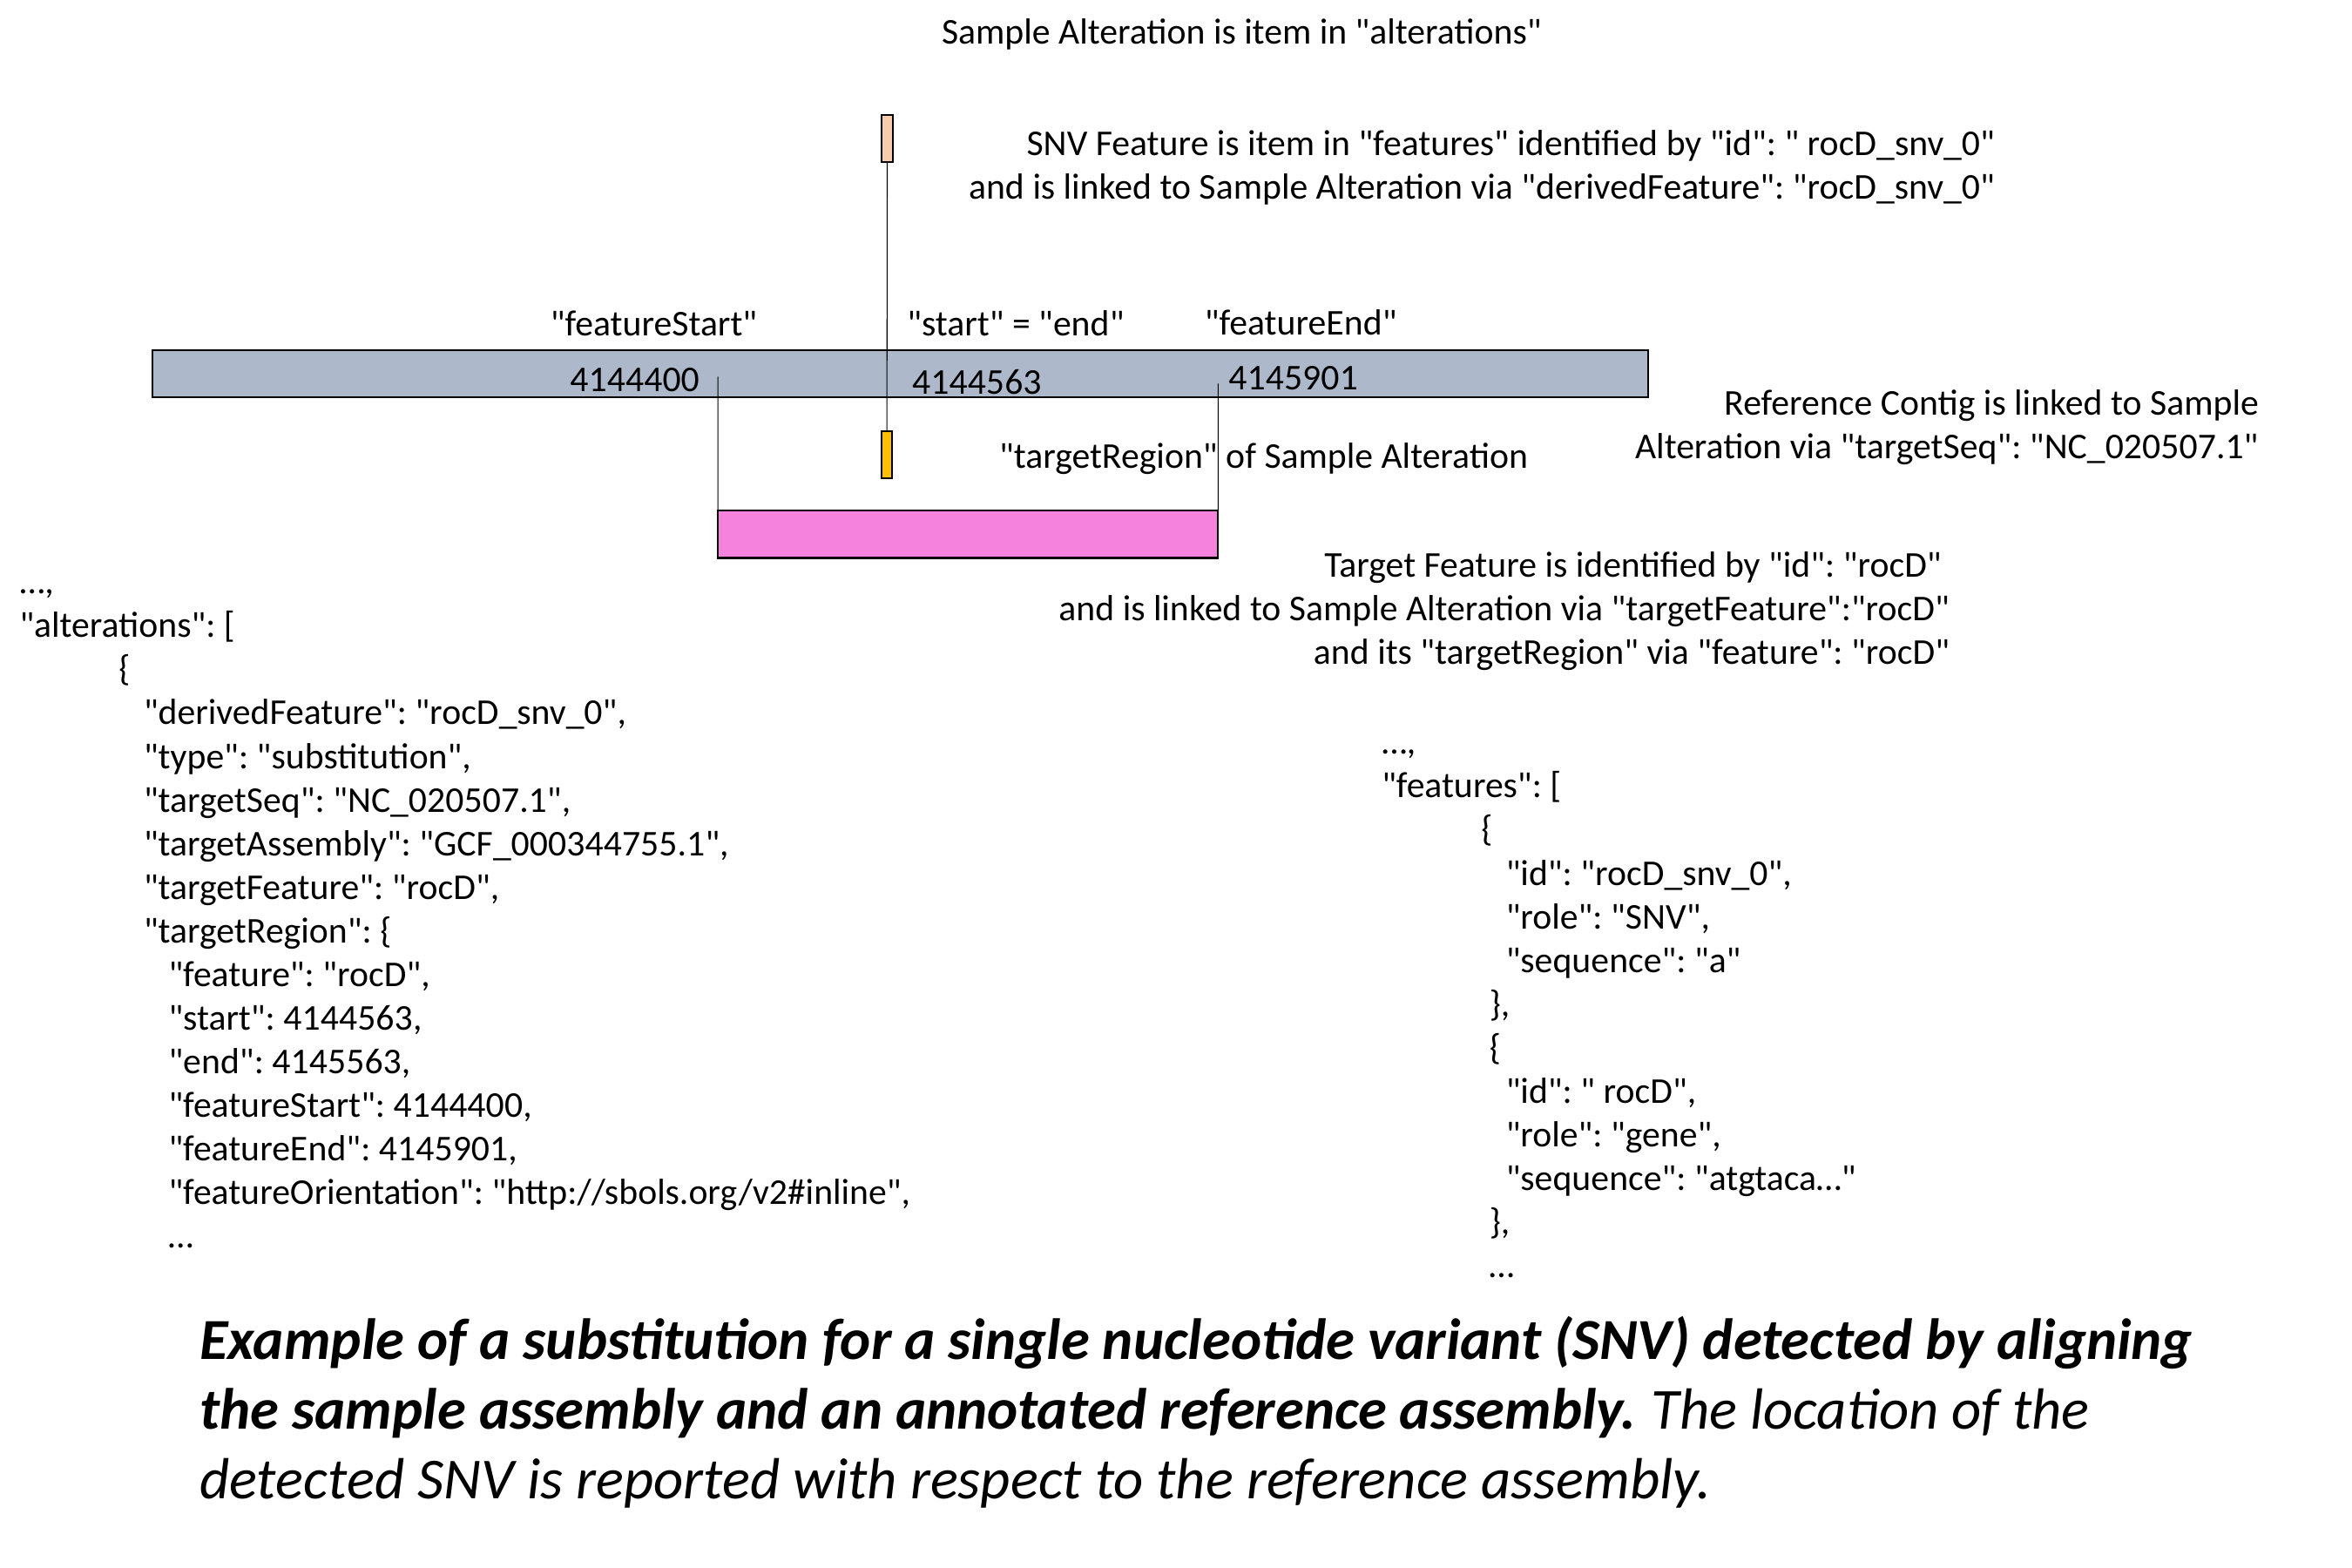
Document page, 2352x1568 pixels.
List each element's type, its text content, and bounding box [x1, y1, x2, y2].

text_box [1377, 349, 1649, 398]
text_box "featureStart" [537, 293, 788, 349]
text_box 4144563 [899, 351, 1060, 408]
text_box SNV Feature is item in "features" identified by "id": " rocD_snv_0" and is linked to Sample Alteration via "derivedFeature": "rocD_snv_0" [835, 112, 2017, 257]
text_box 4144400 [557, 349, 718, 405]
text_box …, "features": [ { "id": "rocD_snv_0", "role": "SNV", "sequence": "a" }, { "id": " rocD", "role": "gene", "sequence": "atgtaca…" }, … [1369, 711, 2143, 1292]
text_box Reference Contig is linked to Sample Alteration via "targetSeq": "NC_020507.1" [1565, 372, 2272, 472]
text_box Target Feature is identified by "id": "rocD" and is linked to Sample Alteration via "targetFeature":"rocD" and its "targetRegion" via "feature": "rocD" [766, 533, 1963, 721]
text_box [717, 510, 1217, 559]
text_box Sample Alteration is item in "alterations" [882, 1, 1564, 58]
text_box [881, 430, 890, 479]
text_box 4145901 [1215, 349, 1377, 404]
text_box "targetRegion" of Sample Alteration [890, 425, 1218, 483]
text_box [888, 349, 1215, 398]
text_box Example of a substitution for a single nucleotide variant (SNV) detected by aligning the sample assembly and an annotated reference assembly. The location of the detected SNV is reported with respect to the reference assembly. [186, 1294, 2245, 1517]
text_box [881, 114, 894, 163]
text_box "start" = "end" [894, 293, 1169, 349]
text_box [718, 349, 886, 398]
text_box "featureEnd" [1192, 292, 1420, 349]
text_box "targetRegion" of Sample Alteration [1219, 425, 1541, 483]
text_box [152, 349, 557, 398]
text_box …, "alterations": [ { "derivedFeature": "rocD_snv_0", "type": "substitution", "targetSeq": "NC_020507.1", "targetAssembly": "GCF_000344755.1", "targetFeature": "rocD", "targetRegion": { "feature": "rocD", "start": 4144563, "end": 4145563, "featureStart": 4144400, "featureEnd": 4145901, "featureOrientation": "http://sbols.org/v2#inline", … [6, 551, 1164, 1262]
